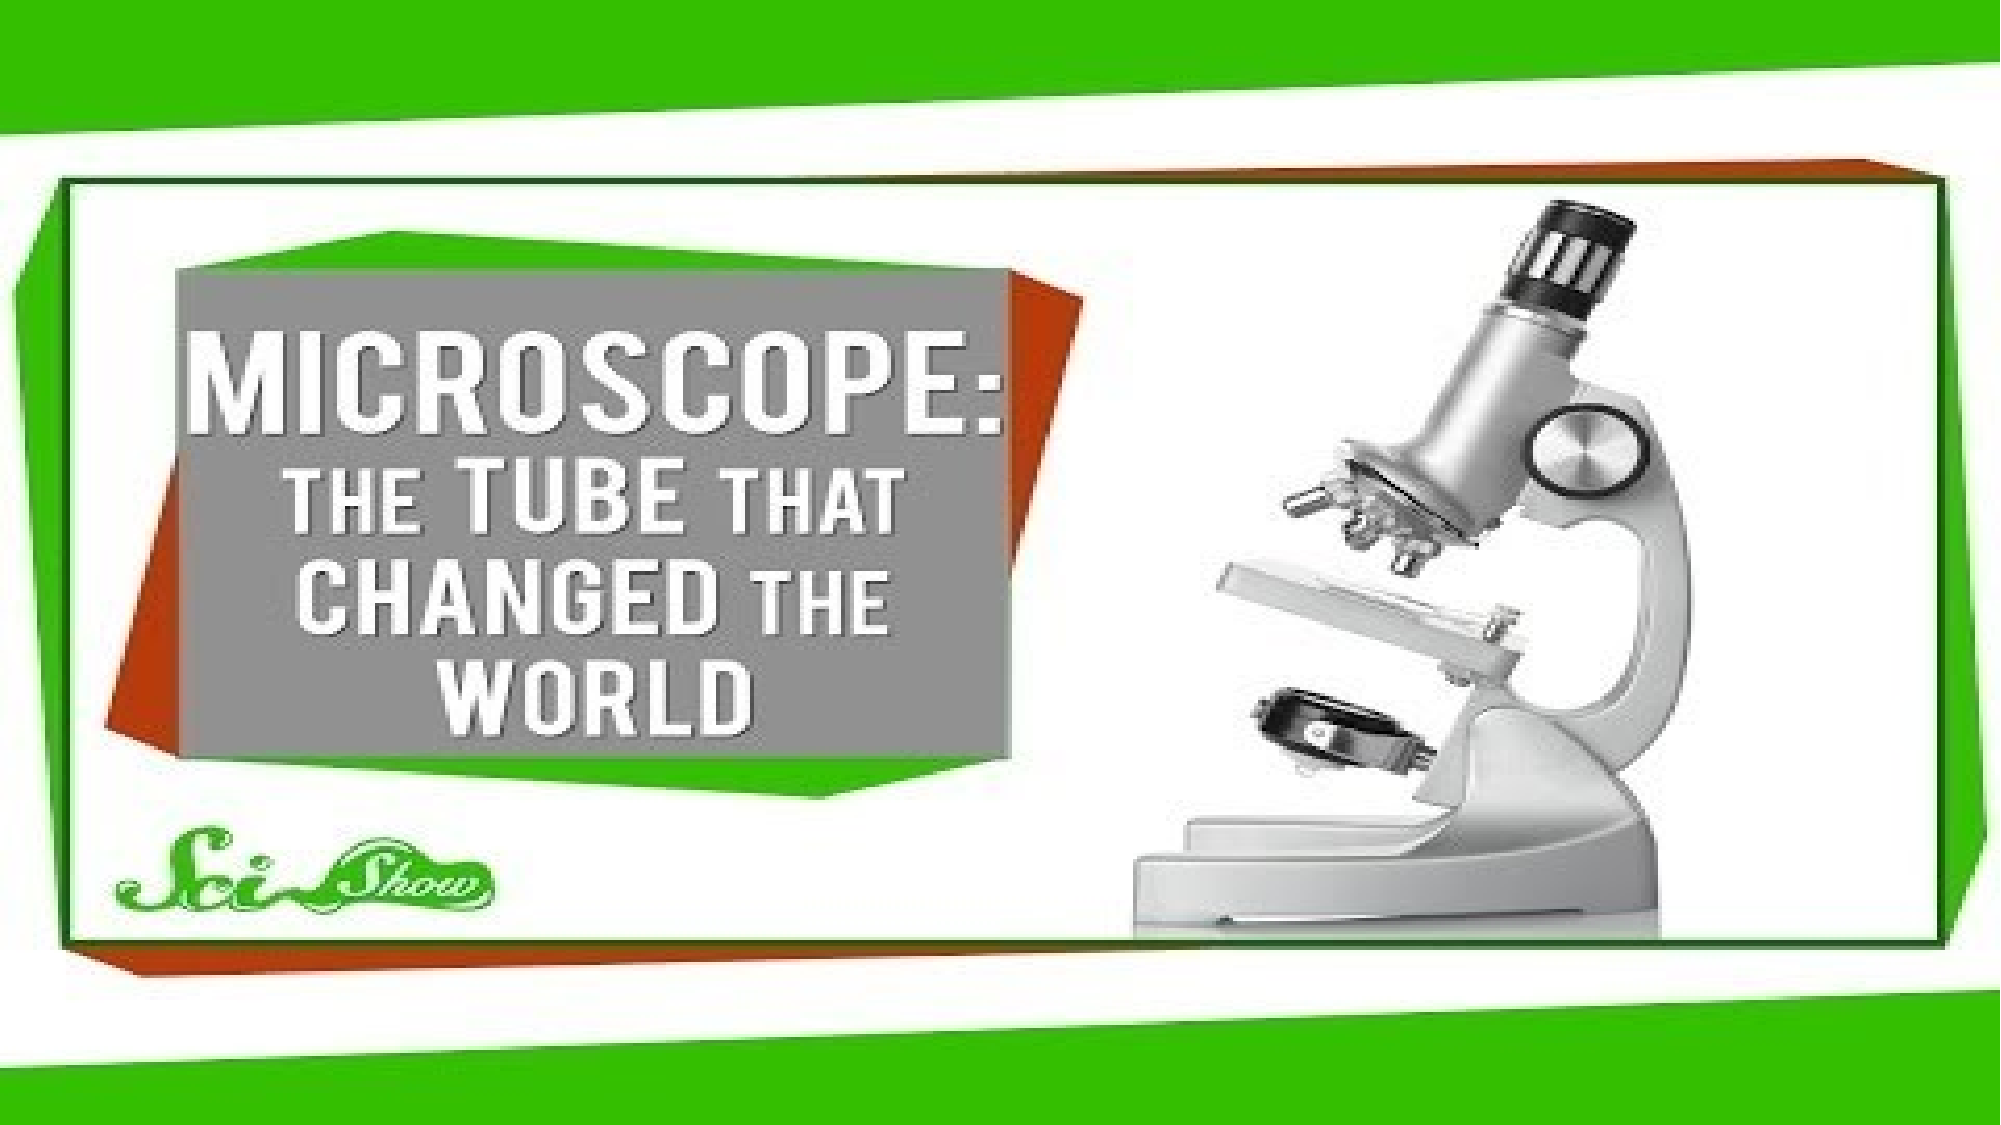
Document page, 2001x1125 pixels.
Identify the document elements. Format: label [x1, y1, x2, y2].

text_box [0, 0, 2000, 1125]
